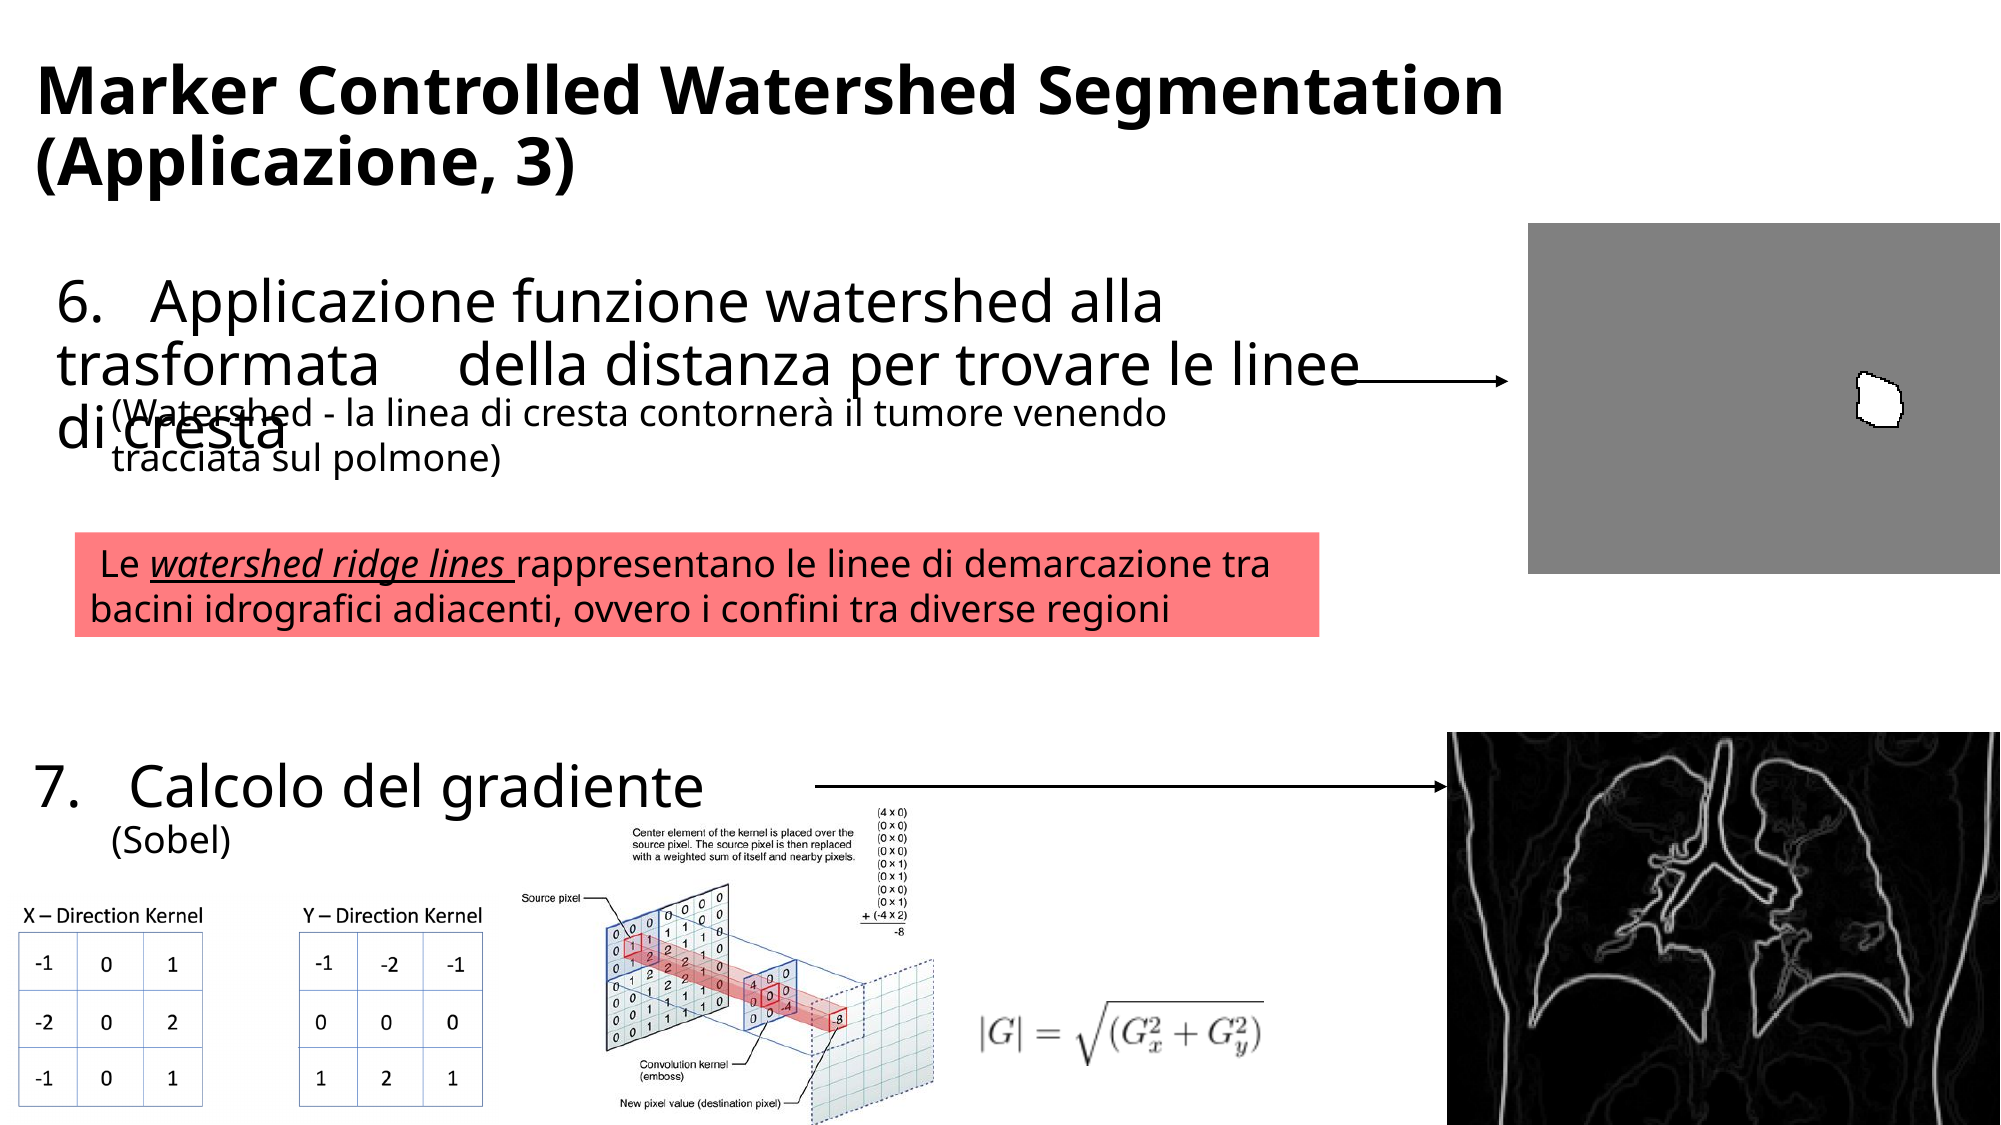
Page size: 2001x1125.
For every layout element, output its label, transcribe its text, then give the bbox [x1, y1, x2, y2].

picture [978, 1001, 1265, 1067]
picture [521, 808, 935, 1125]
text_box Le watershed ridge lines rappresentano le linee di demarcazione tra bacini idrografici adiacenti, ovvero i confini tra diverse regioni [74, 532, 1320, 637]
text_box (Watershed - la linea di cresta contornerà il tumore venendo tracciata sul polmone) [96, 381, 1264, 486]
picture [1527, 222, 2000, 575]
picture [6, 893, 500, 1124]
text_box (Sobel) [96, 808, 284, 869]
picture [1446, 732, 2000, 1125]
text_box 7. Calcolo del gradiente [19, 742, 720, 827]
title Marker Controlled Watershed Segmentation (Applicazione, 3) [20, 19, 1562, 238]
list 6. Applicazione funzione watershed alla trasformata della distanza per trovare le linee di cresta [41, 264, 1422, 391]
